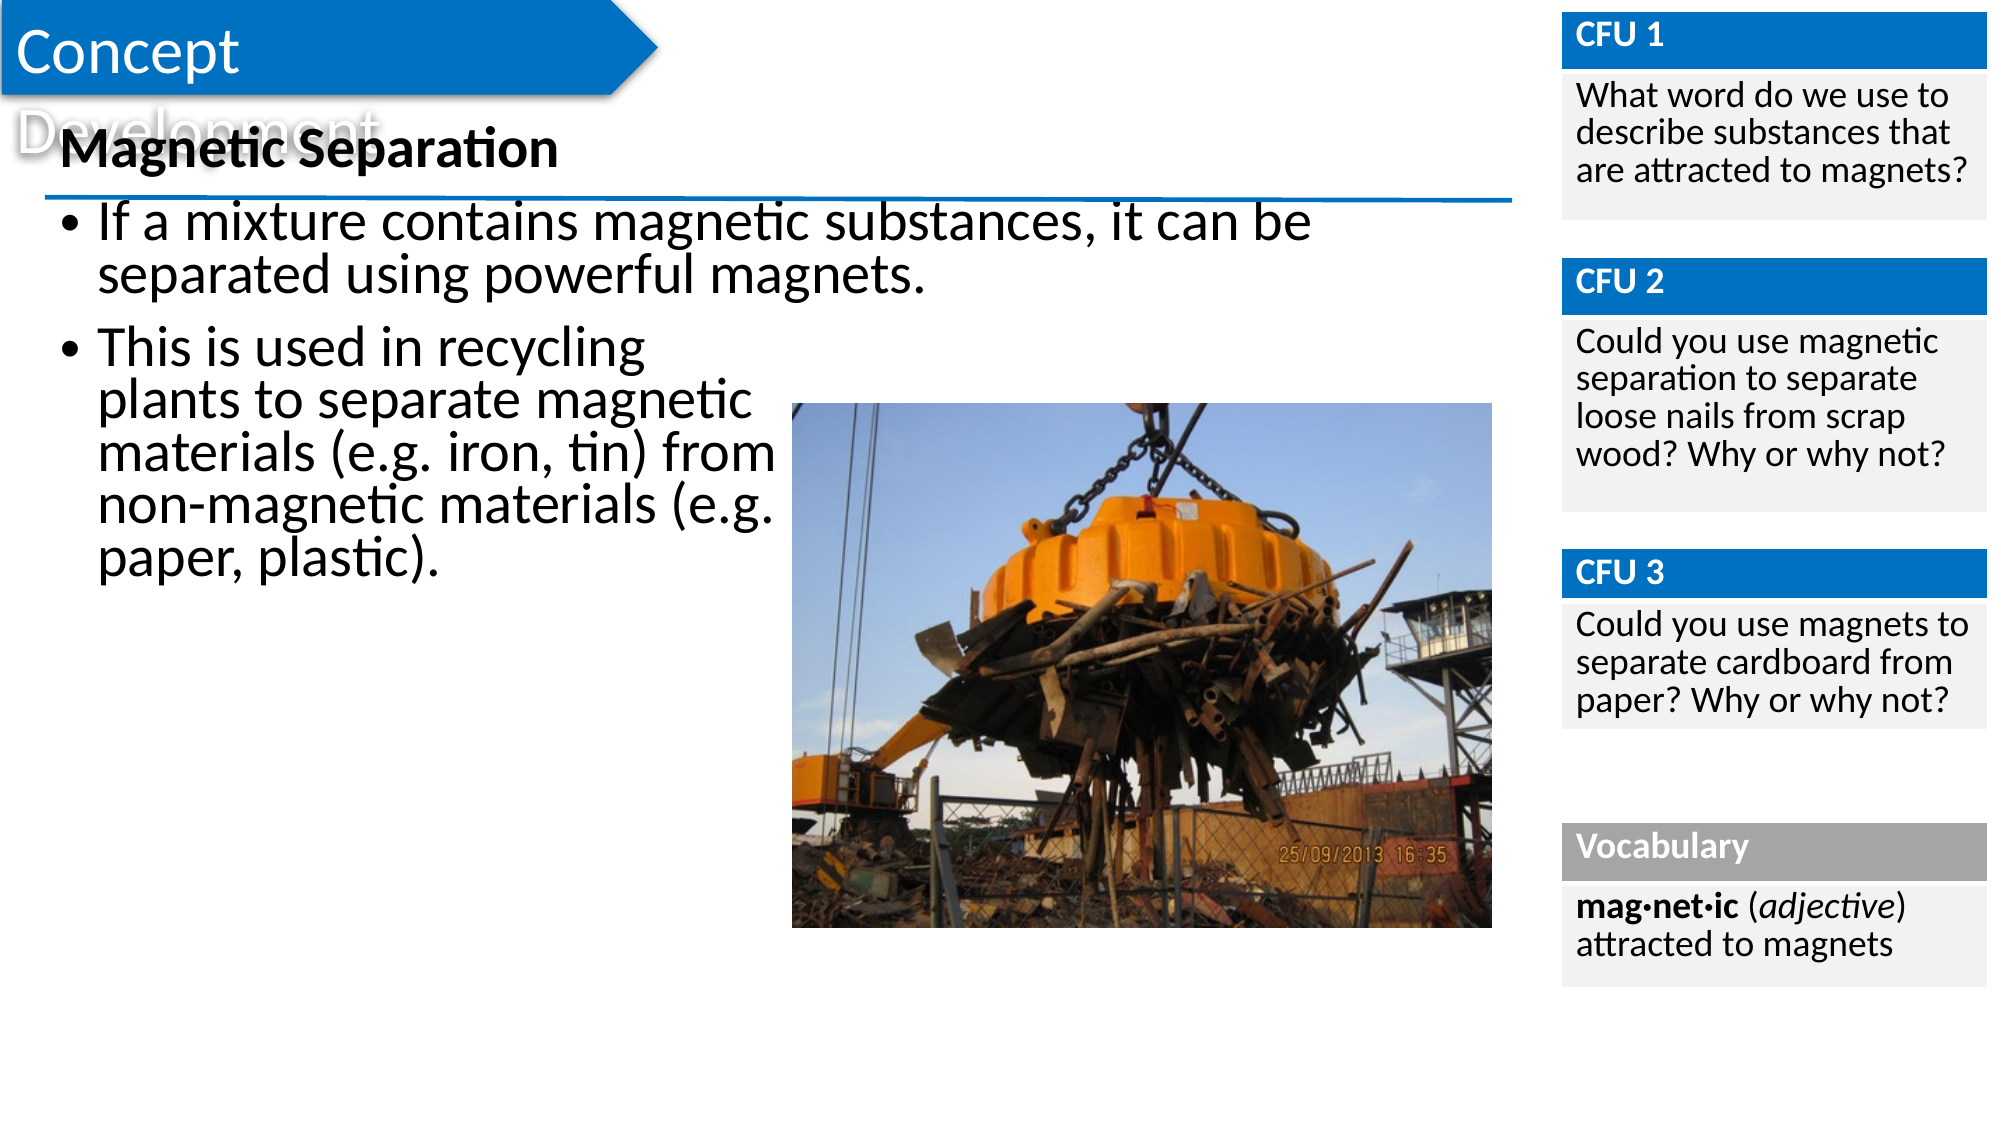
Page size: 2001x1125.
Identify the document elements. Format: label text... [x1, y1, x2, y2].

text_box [44, 197, 1513, 201]
list Magnetic Separation If a mixture contains magnetic substances, it can be separated using powerful magnets. This is used in recycling plants to separate magnetic materials (e.g. iron, tin) from non-magnetic materials (e.g. paper, plastic). [44, 201, 1492, 1034]
table_header Vocabulary [1562, 823, 1987, 881]
list Magnetic Separation If a mixture contains magnetic substances, it can be separated using powerful magnets. This is used in recycling plants to separate magnetic materials (e.g. iron, tin) from non-magnetic materials (e.g. paper, plastic). [44, 118, 1492, 197]
text_box Concept Development [1, 0, 658, 95]
table_header CFU 3 [1562, 549, 1987, 598]
table_header CFU 2 [1562, 258, 1987, 315]
table_cell Could you use magnetic separation to separate loose nails from scrap wood? Why or why not? [1562, 320, 1987, 512]
table_cell mag·net·ic (adjective) attracted to magnets [1562, 886, 1987, 987]
table_header CFU 1 [1562, 12, 1987, 69]
table_cell What word do we use to describe substances that are attracted to magnets? [1562, 74, 1987, 220]
table_cell Could you use magnets to separate cardboard from paper? Why or why not? [1562, 604, 1987, 729]
picture [792, 403, 1492, 928]
